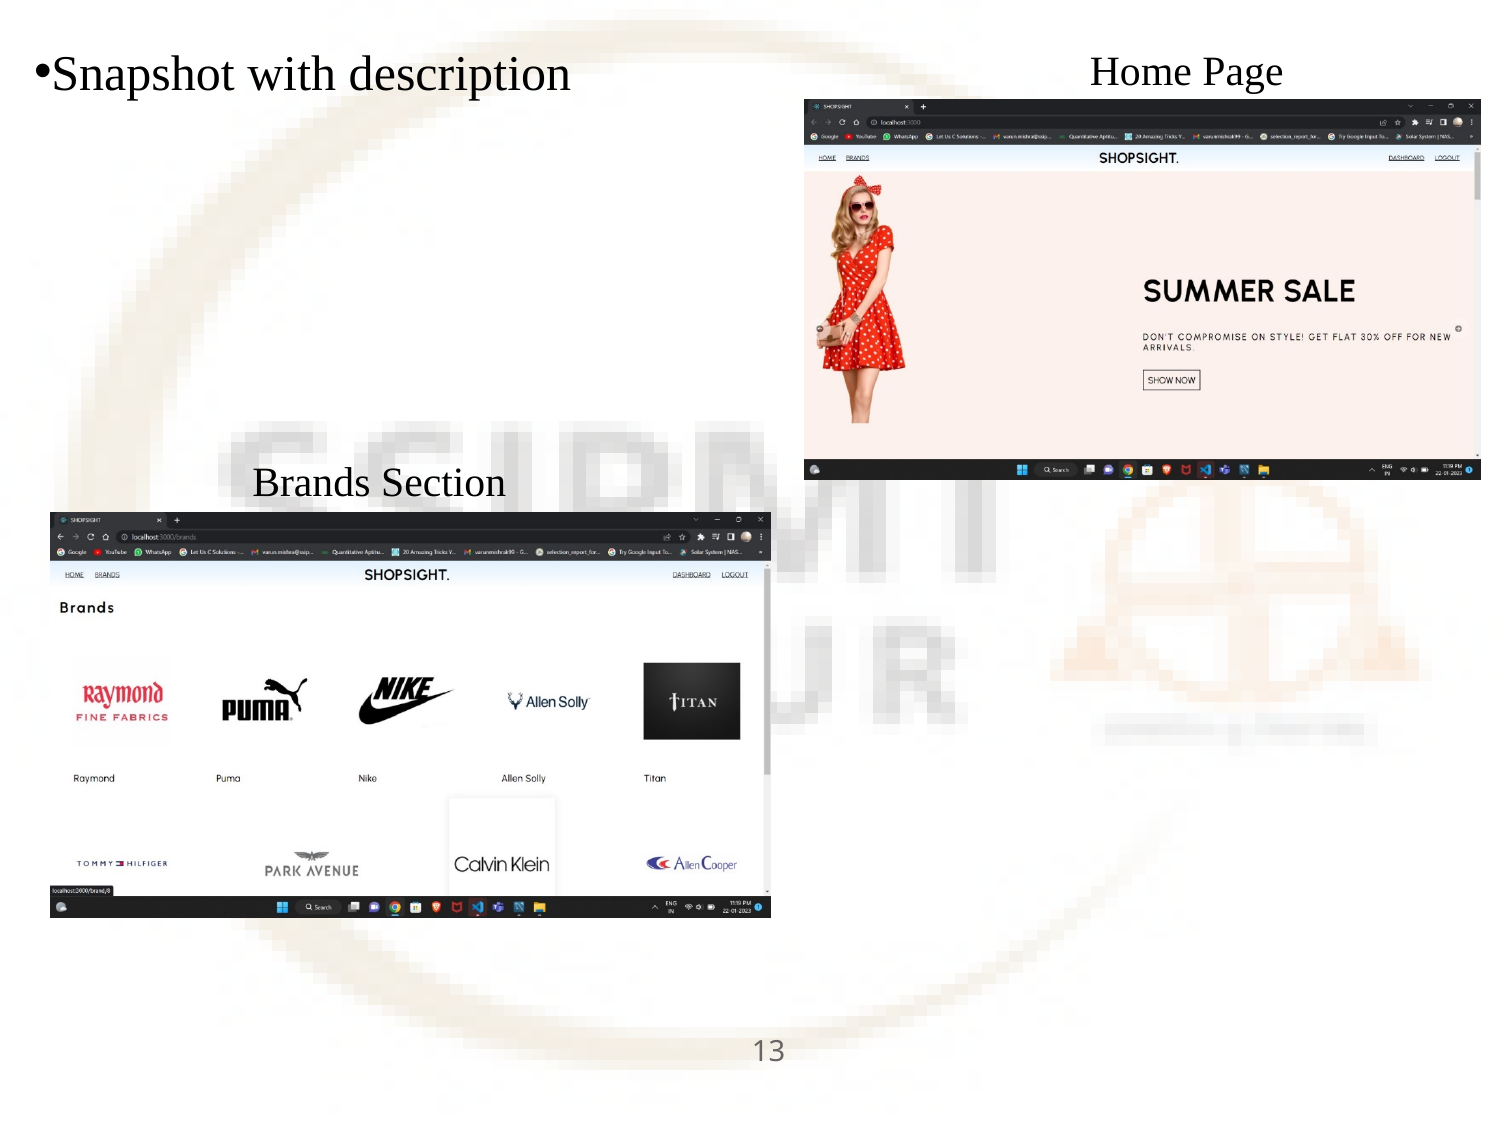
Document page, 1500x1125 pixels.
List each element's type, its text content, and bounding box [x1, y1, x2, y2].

footer 13 [150, 1012, 800, 1088]
picture [804, 99, 1481, 481]
picture [49, 512, 771, 918]
text_box Brands Section [237, 447, 1500, 512]
text_box Snapshot with description [19, 33, 1332, 108]
text_box Home Page [1074, 36, 1500, 102]
